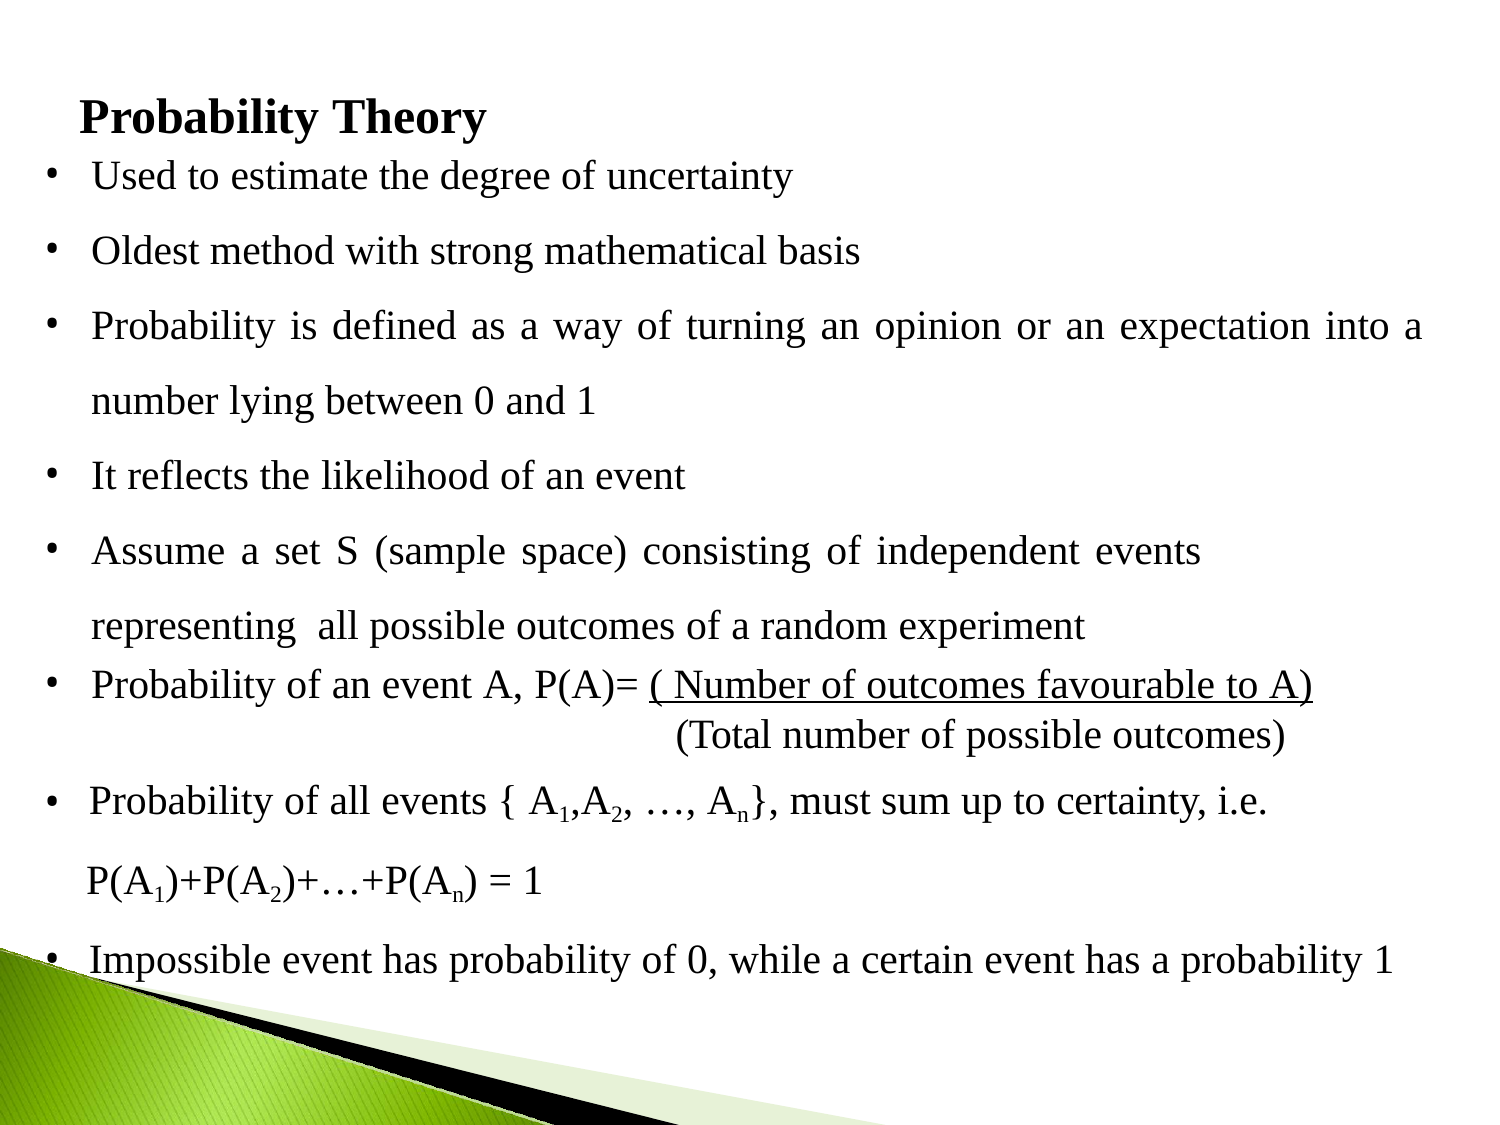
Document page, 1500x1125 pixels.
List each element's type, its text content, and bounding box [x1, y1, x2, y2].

picture [0, 948, 558, 1125]
text_box Used to estimate the degree of uncertainty Oldest method with strong mathematical basis Probability is defined as a way of turning an opinion or an expectation into a number lying between 0 and 1 It reflects the likelihood of an event Assume a set S (sample space) consisting of independent events representing all possible outcomes of a random experiment Probability of an event A, P(A)= ( Number of outcomes favourable to A) (Total number of possible outcomes) Probability of all events { A1,A2, …, An}, must sum up to certainty, i.e. P(A1)+P(A2)+…+P(An) = 1 Impossible event has probability of 0, while a certain event has a probability 1 [40, 120, 1425, 983]
title Probability Theory [77, 81, 490, 120]
